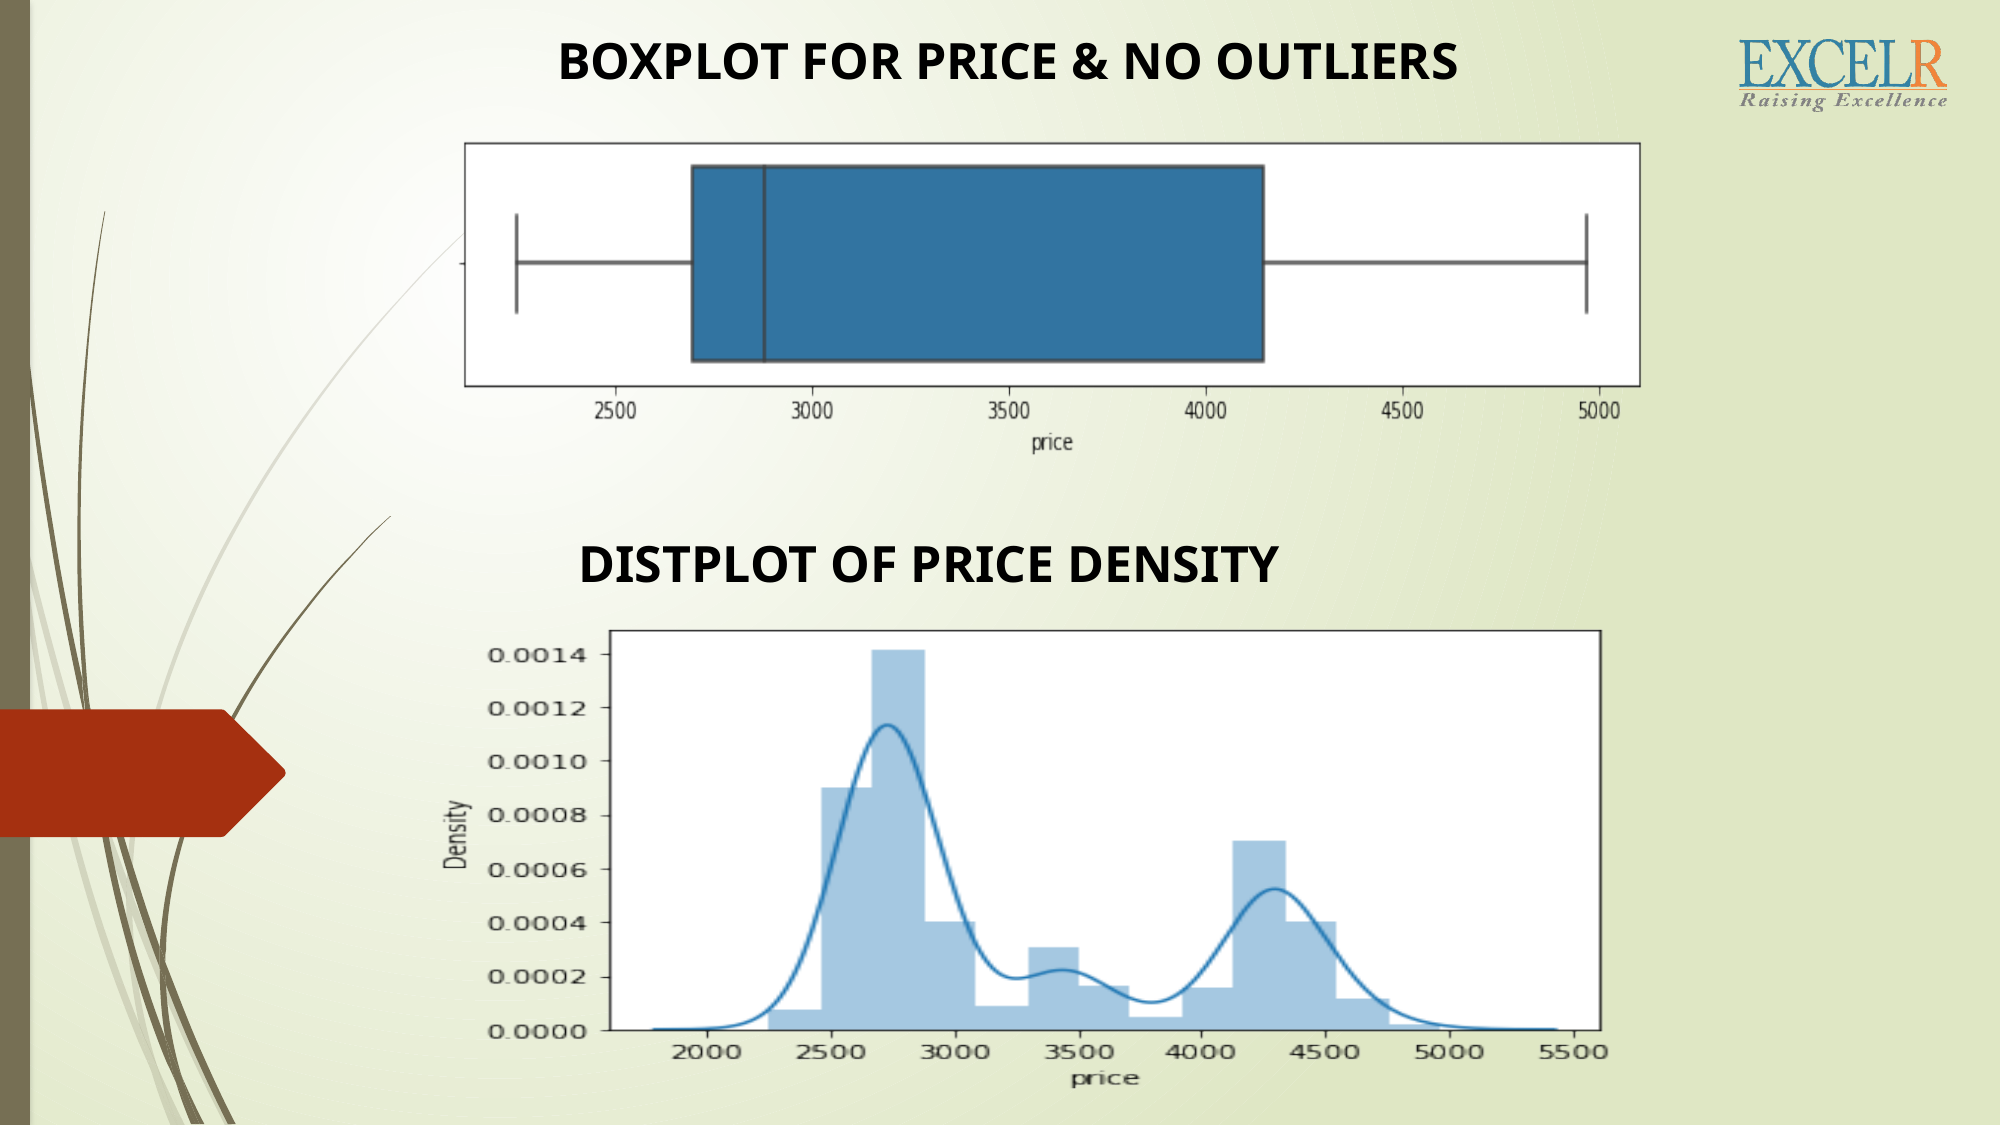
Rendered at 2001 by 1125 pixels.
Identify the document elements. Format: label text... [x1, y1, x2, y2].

picture [445, 127, 1652, 472]
picture [422, 619, 1630, 1100]
title BOXPLOT FOR PRICE & NO OUTLIERS [542, 21, 1511, 109]
picture [1738, 39, 1947, 112]
text_box DISTPLOT OF PRICE DENSITY [563, 524, 1565, 600]
